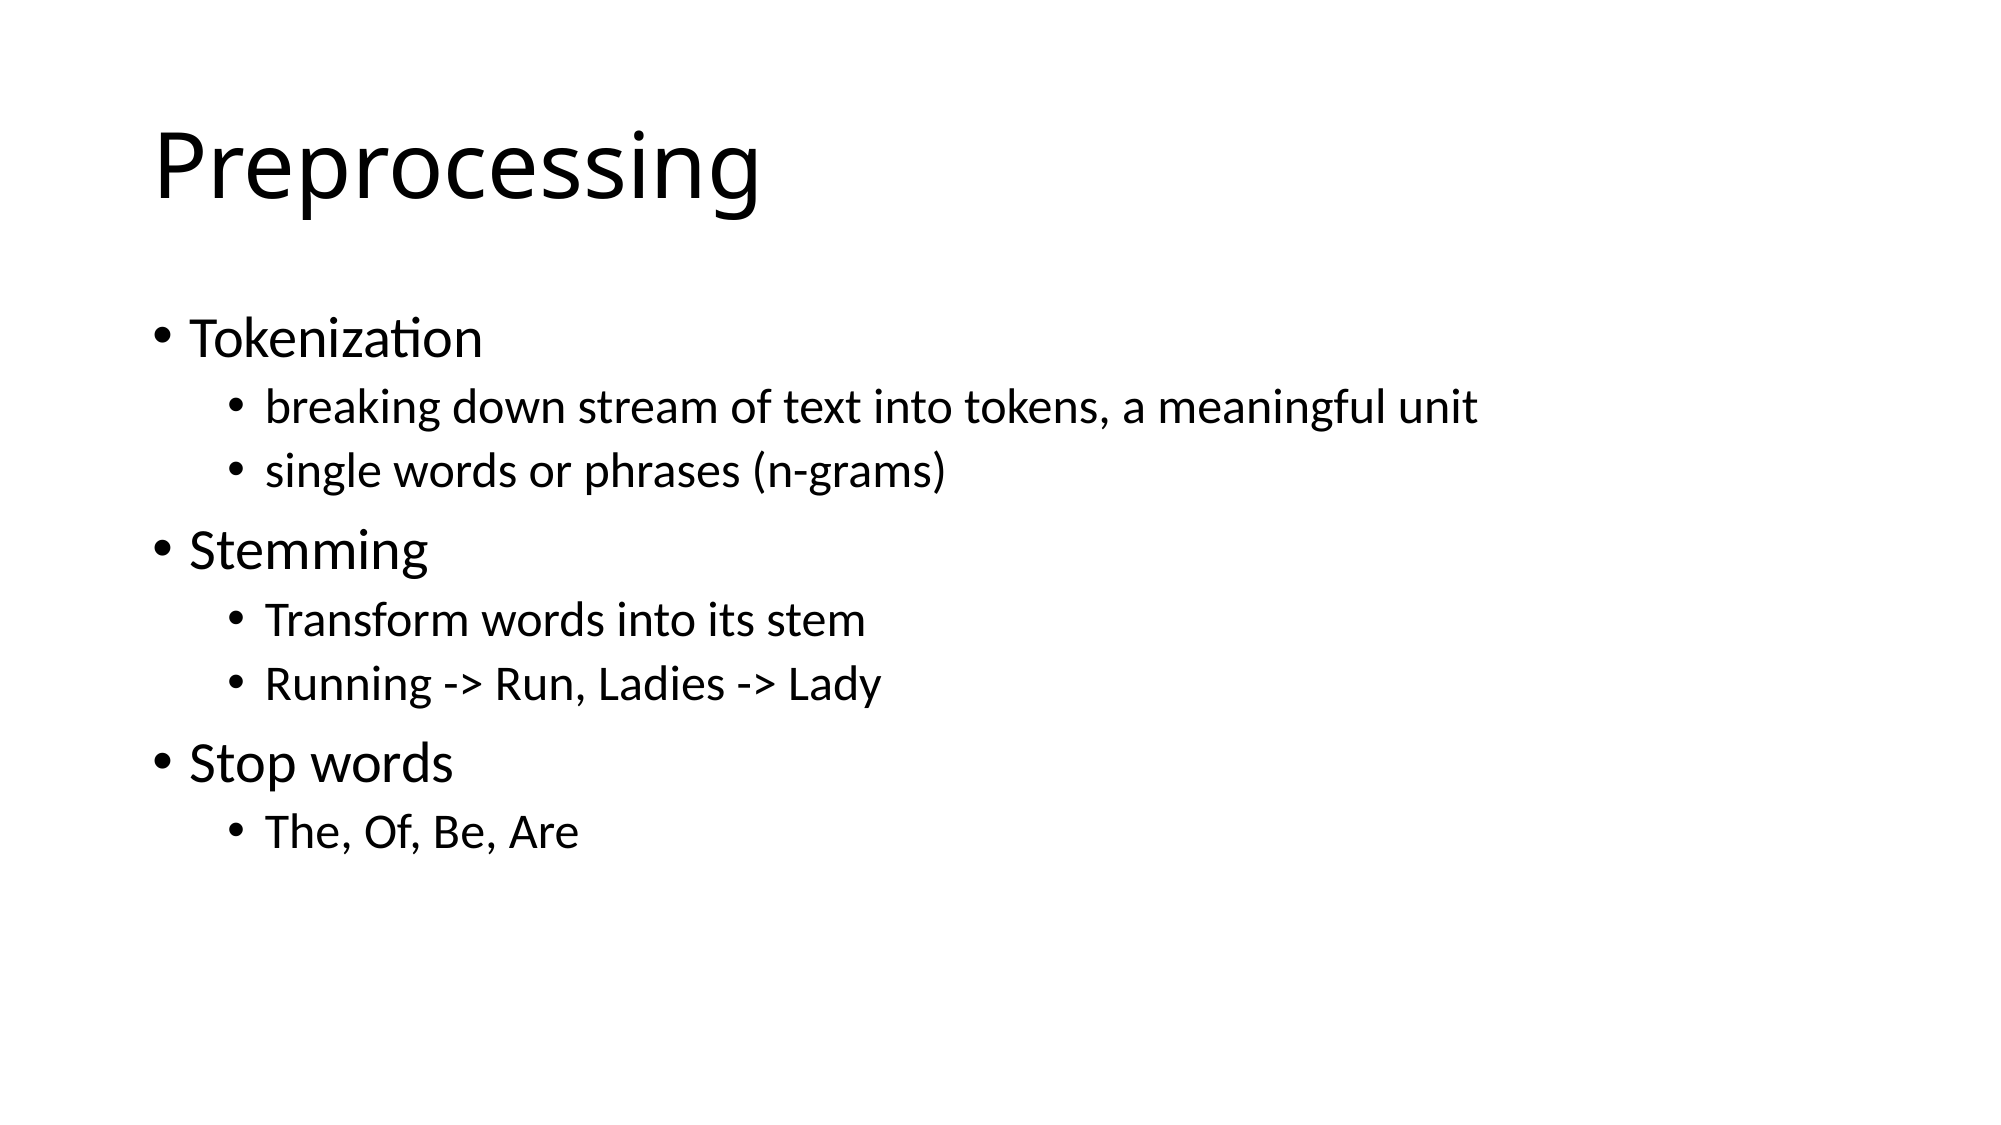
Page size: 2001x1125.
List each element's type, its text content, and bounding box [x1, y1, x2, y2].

list Tokenization breaking down stream of text into tokens, a meaningful unit single words or phrases (n-grams) Stemming Transform words into its stem Running -> Run, Ladies -> Lady Stop words The, Of, Be, Are [137, 299, 1863, 1014]
title Preprocessing [137, 59, 1863, 278]
